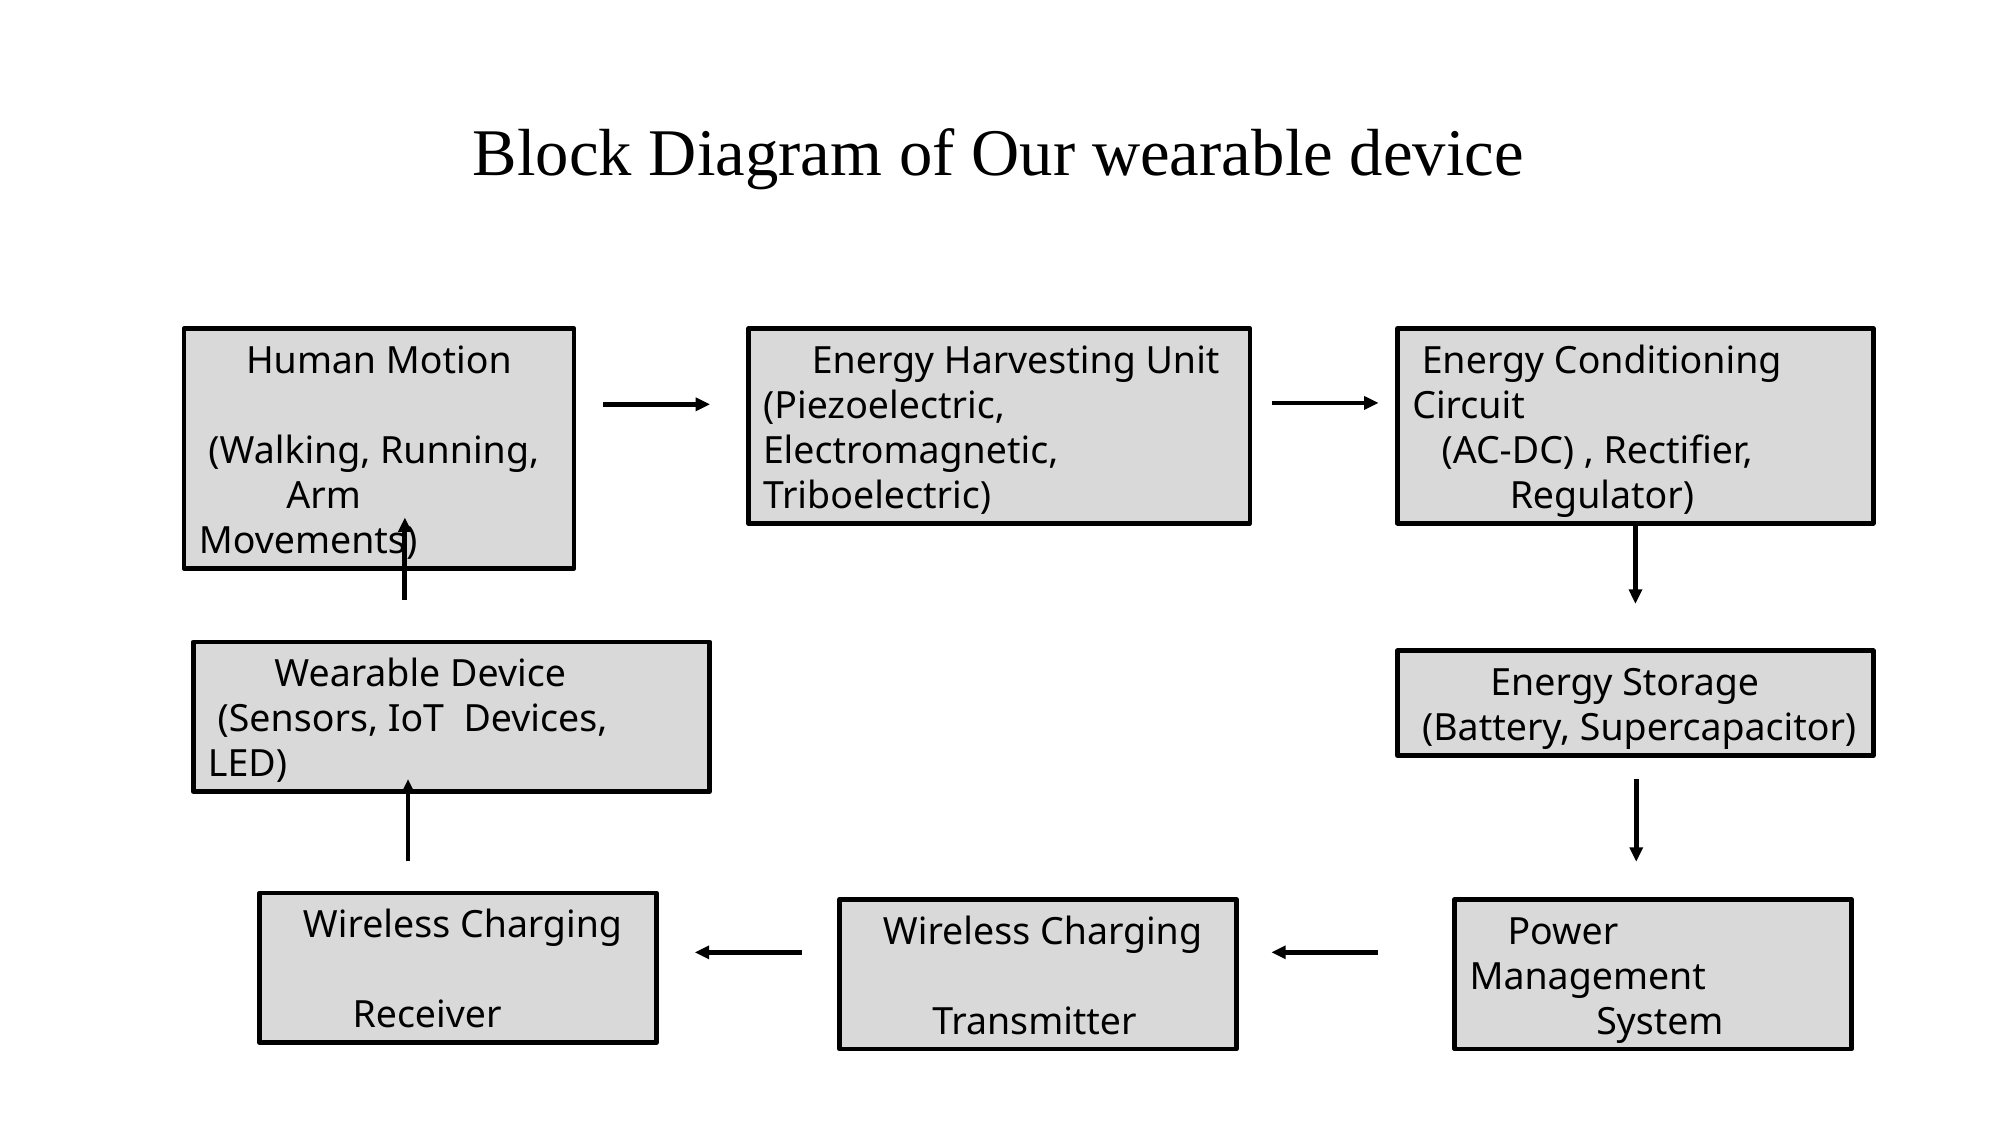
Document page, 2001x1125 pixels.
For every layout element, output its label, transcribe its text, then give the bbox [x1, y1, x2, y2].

text_box Block Diagram of Our wearable device [458, 101, 1733, 242]
text_box Wireless Charging Transmitter [839, 899, 1237, 1049]
text_box Energy Storage (Battery, Supercapacitor) [1397, 650, 1874, 756]
text_box Wearable Device (Sensors, IoT Devices, LED) [193, 641, 710, 792]
text_box Wireless Charging Receiver [259, 892, 657, 1043]
text_box Energy Conditioning Circuit (AC-DC) , Rectifier, Regulator) [1397, 328, 1874, 524]
text_box Power Management System [1454, 899, 1852, 1049]
text_box Energy Harvesting Unit (Piezoelectric, Electromagnetic, Triboelectric) [748, 328, 1250, 524]
text_box Human Motion (Walking, Running, Arm Movements) [183, 328, 575, 569]
